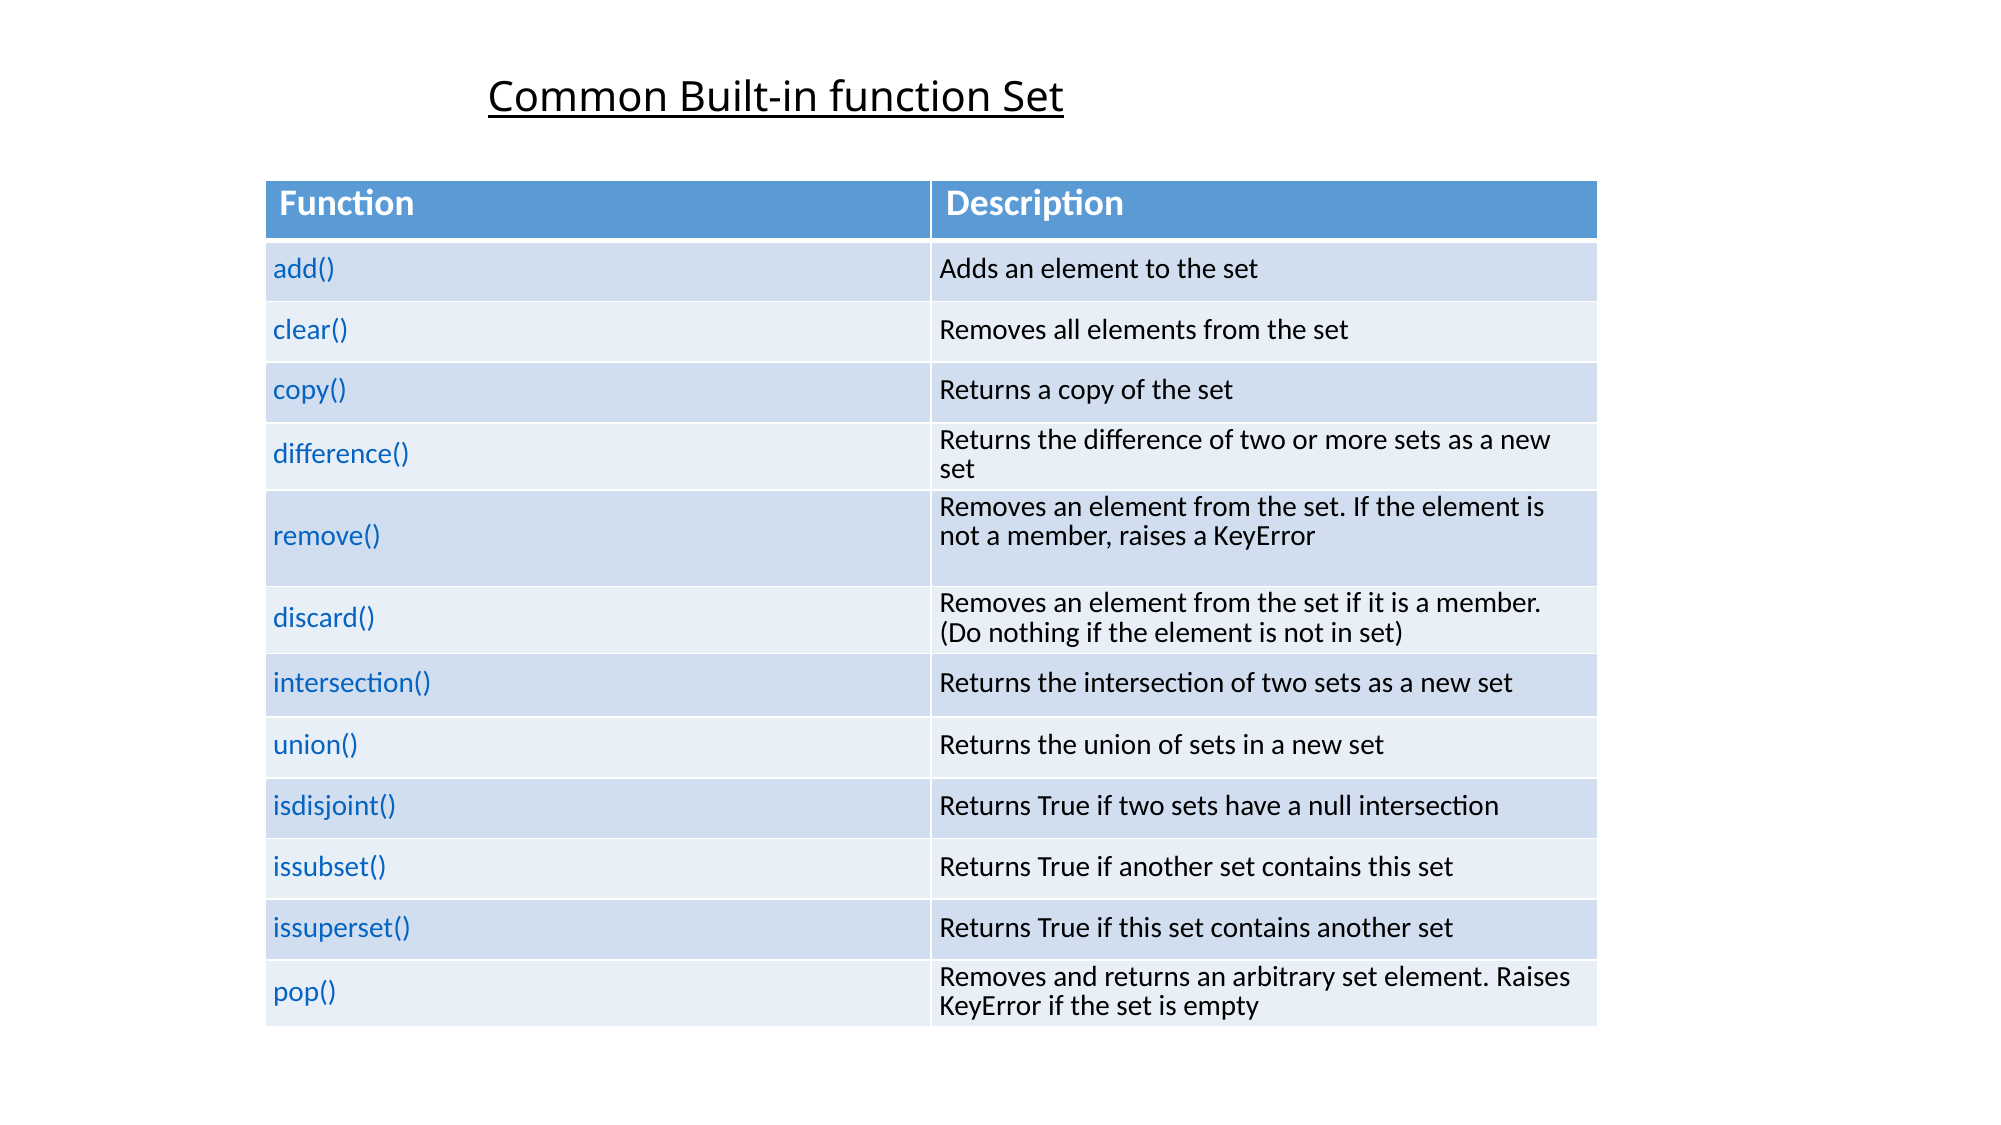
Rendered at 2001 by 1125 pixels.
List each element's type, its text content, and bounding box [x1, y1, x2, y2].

table_cell Removes all elements from the set [932, 302, 1597, 361]
table_cell Removes an element from the set if it is a member. (Do nothing if the element is not in set) [932, 587, 1597, 653]
table_cell Removes and returns an arbitrary set element. Raises KeyError if the set is empty [932, 961, 1597, 1026]
table_header Description [932, 181, 1597, 238]
table_cell isdisjoint() [266, 779, 930, 838]
table_cell Adds an element to the set [932, 243, 1597, 301]
table_cell pop() [266, 961, 930, 1026]
table_cell Returns the union of sets in a new set [932, 718, 1597, 777]
table_cell Returns True if two sets have a null intersection [932, 779, 1597, 838]
table_cell issubset() [266, 839, 930, 898]
table_cell intersection() [266, 654, 930, 716]
table_cell issuperset() [266, 900, 930, 959]
table_cell clear() [266, 302, 930, 361]
table_cell Removes an element from the set. If the element is not a member, raises a KeyError [932, 491, 1597, 586]
table_cell Returns True if this set contains another set [932, 900, 1597, 959]
table_cell Returns the difference of two or more sets as a new set [932, 424, 1597, 489]
table_cell discard() [266, 587, 930, 653]
table_cell difference() [266, 424, 930, 489]
table_cell Returns the intersection of two sets as a new set [932, 654, 1597, 716]
table_cell remove() [266, 491, 930, 586]
table_cell union() [266, 718, 930, 777]
table_header Function [266, 181, 930, 238]
table_cell Returns a copy of the set [932, 363, 1597, 422]
table_cell copy() [266, 363, 930, 422]
table_cell Returns True if another set contains this set [932, 839, 1597, 898]
subtitle [122, 225, 1922, 1038]
title Common Built-in function Set [472, 37, 1210, 160]
table_cell add() [266, 243, 930, 301]
